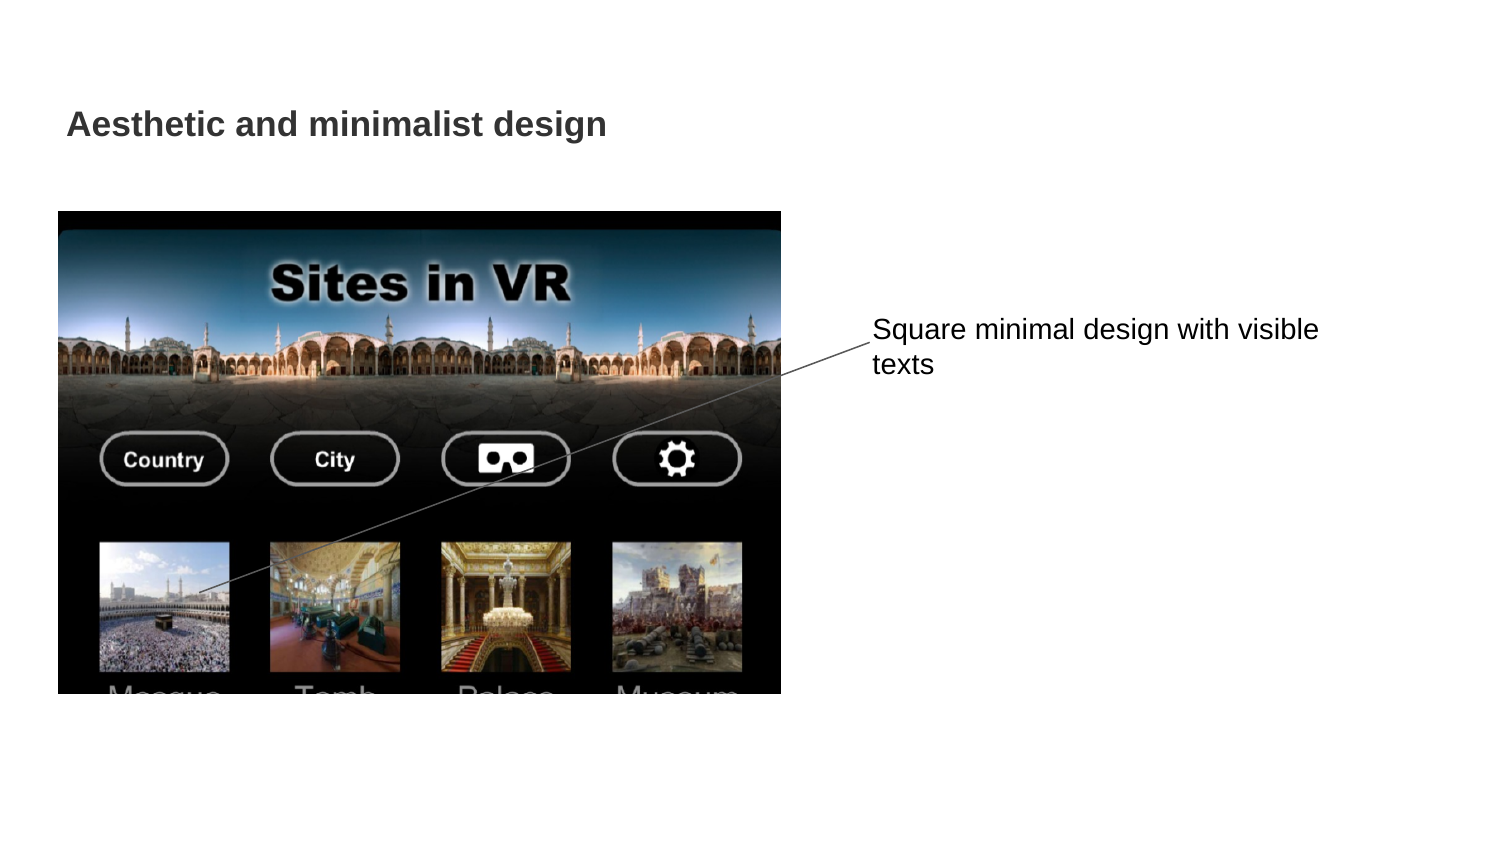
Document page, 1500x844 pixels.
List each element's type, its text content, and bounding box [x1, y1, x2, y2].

picture [58, 211, 781, 694]
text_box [198, 342, 870, 593]
title Aesthetic and minimalist design [51, 72, 1449, 167]
text_box Square minimal design with visible texts [857, 295, 1371, 490]
